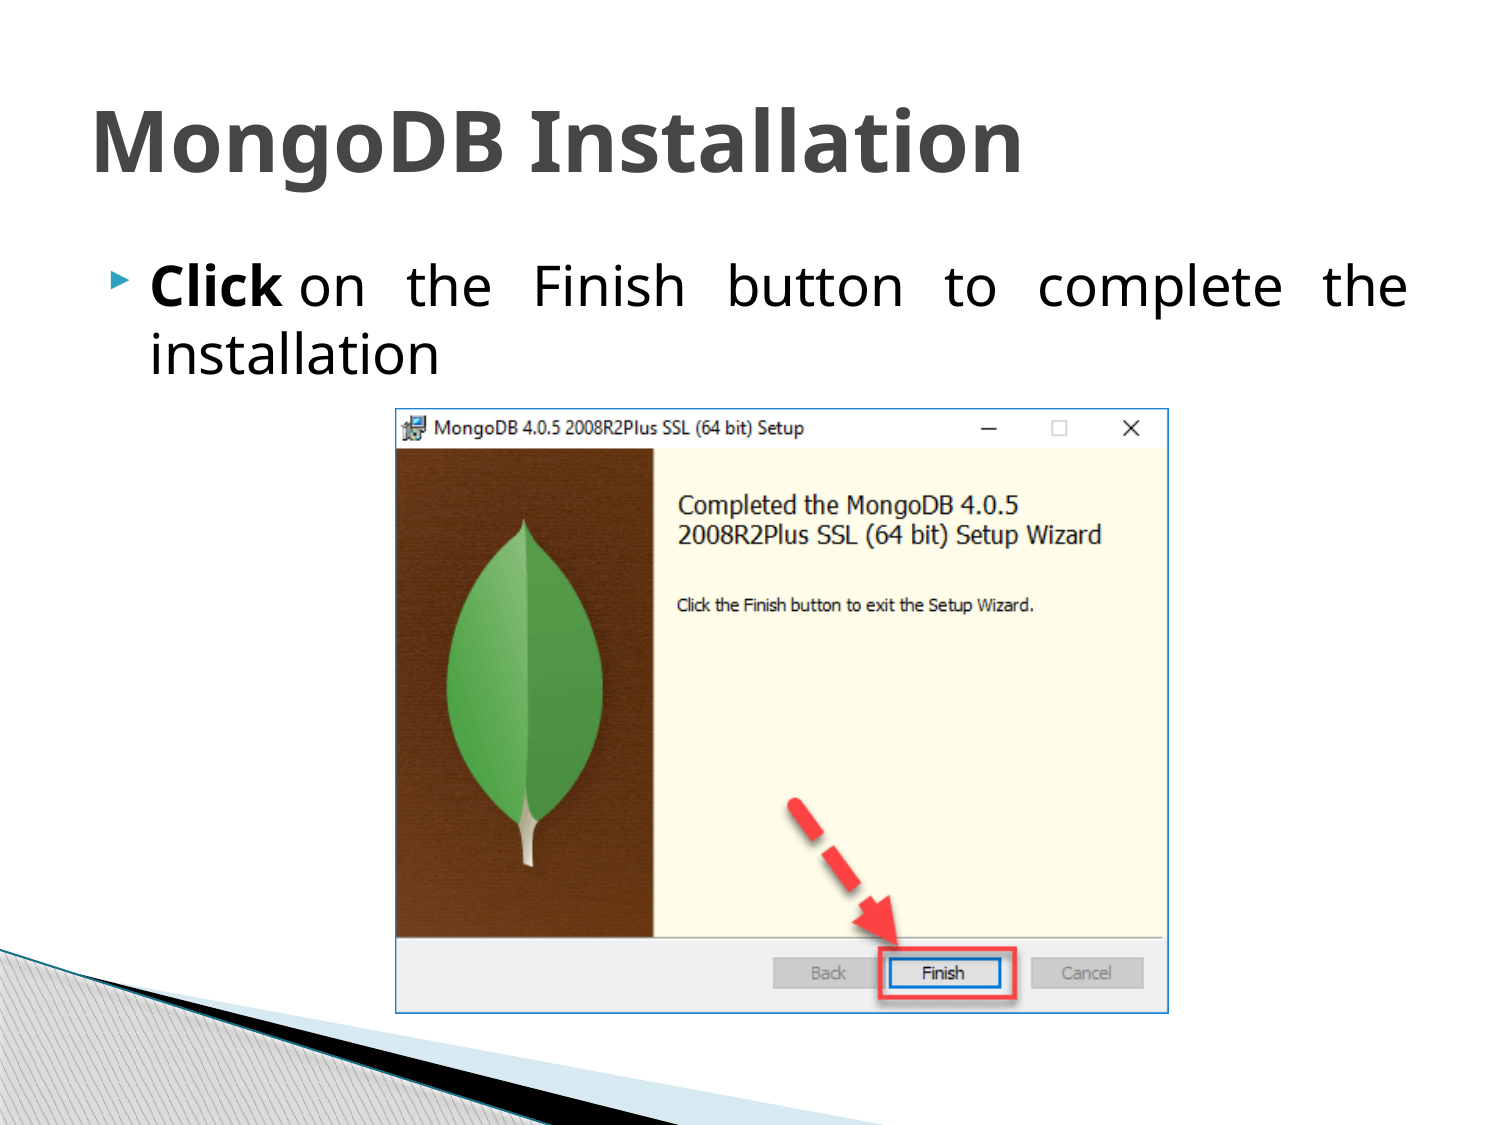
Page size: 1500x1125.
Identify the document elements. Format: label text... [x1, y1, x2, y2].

title MongoDB Installation [75, 45, 1425, 233]
list Click on the Finish button to complete the installation [75, 243, 1425, 986]
picture [395, 408, 1170, 1014]
